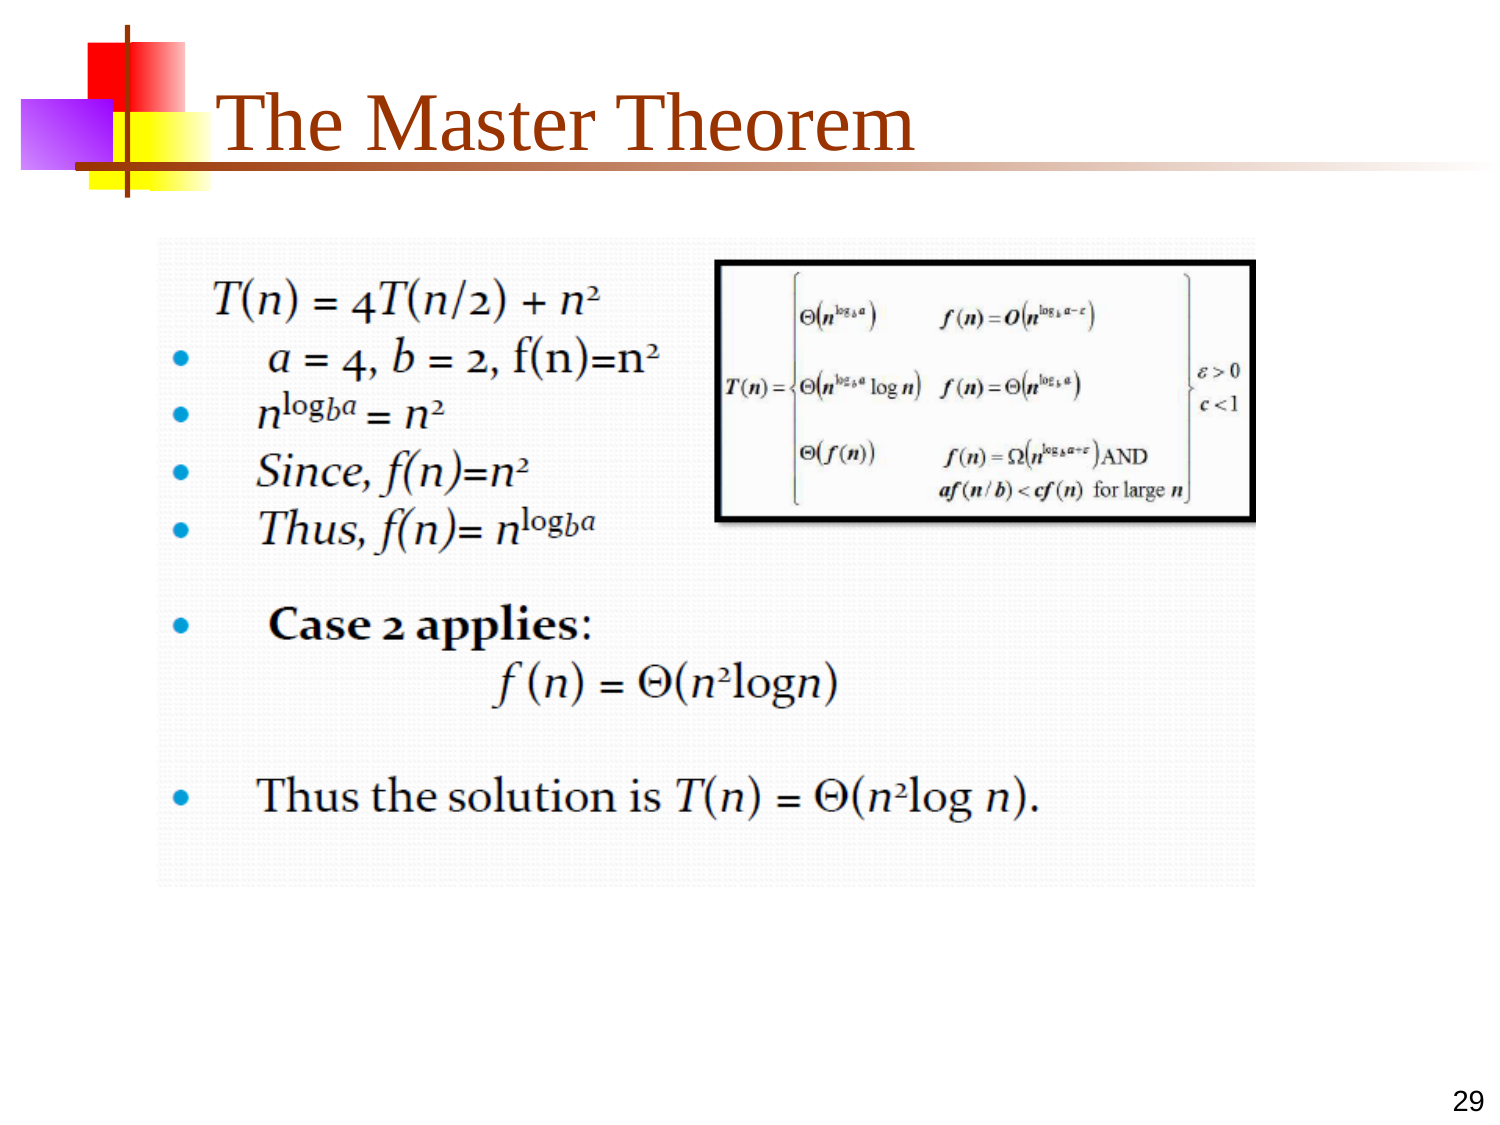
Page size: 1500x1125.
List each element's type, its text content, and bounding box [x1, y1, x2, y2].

picture [156, 237, 1256, 887]
slide_number ‹#› [1187, 1050, 1500, 1125]
title The Master Theorem [200, 37, 1479, 175]
